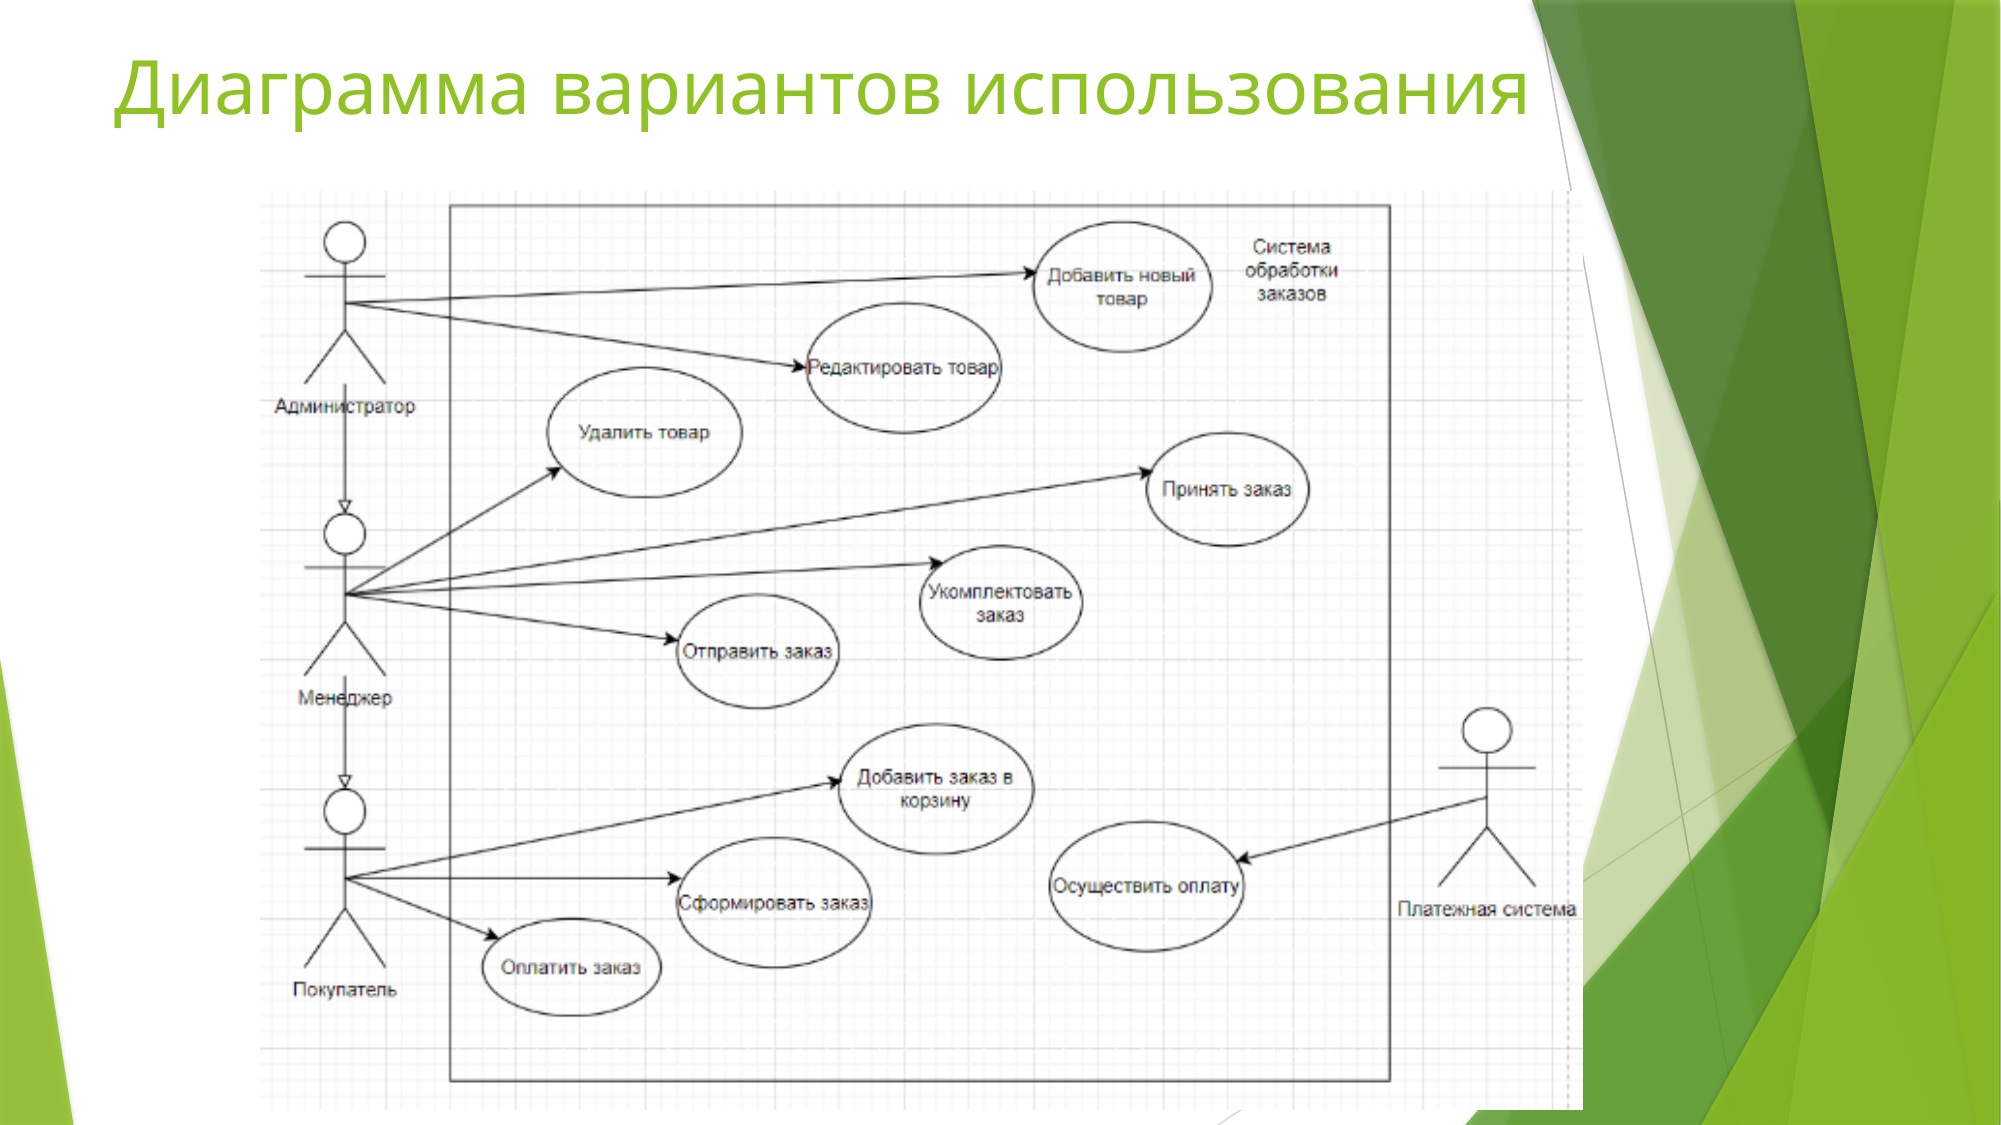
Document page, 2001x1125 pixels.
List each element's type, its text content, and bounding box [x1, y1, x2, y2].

picture [259, 190, 1584, 1111]
title Диаграмма вариантов использования [99, 32, 1762, 272]
